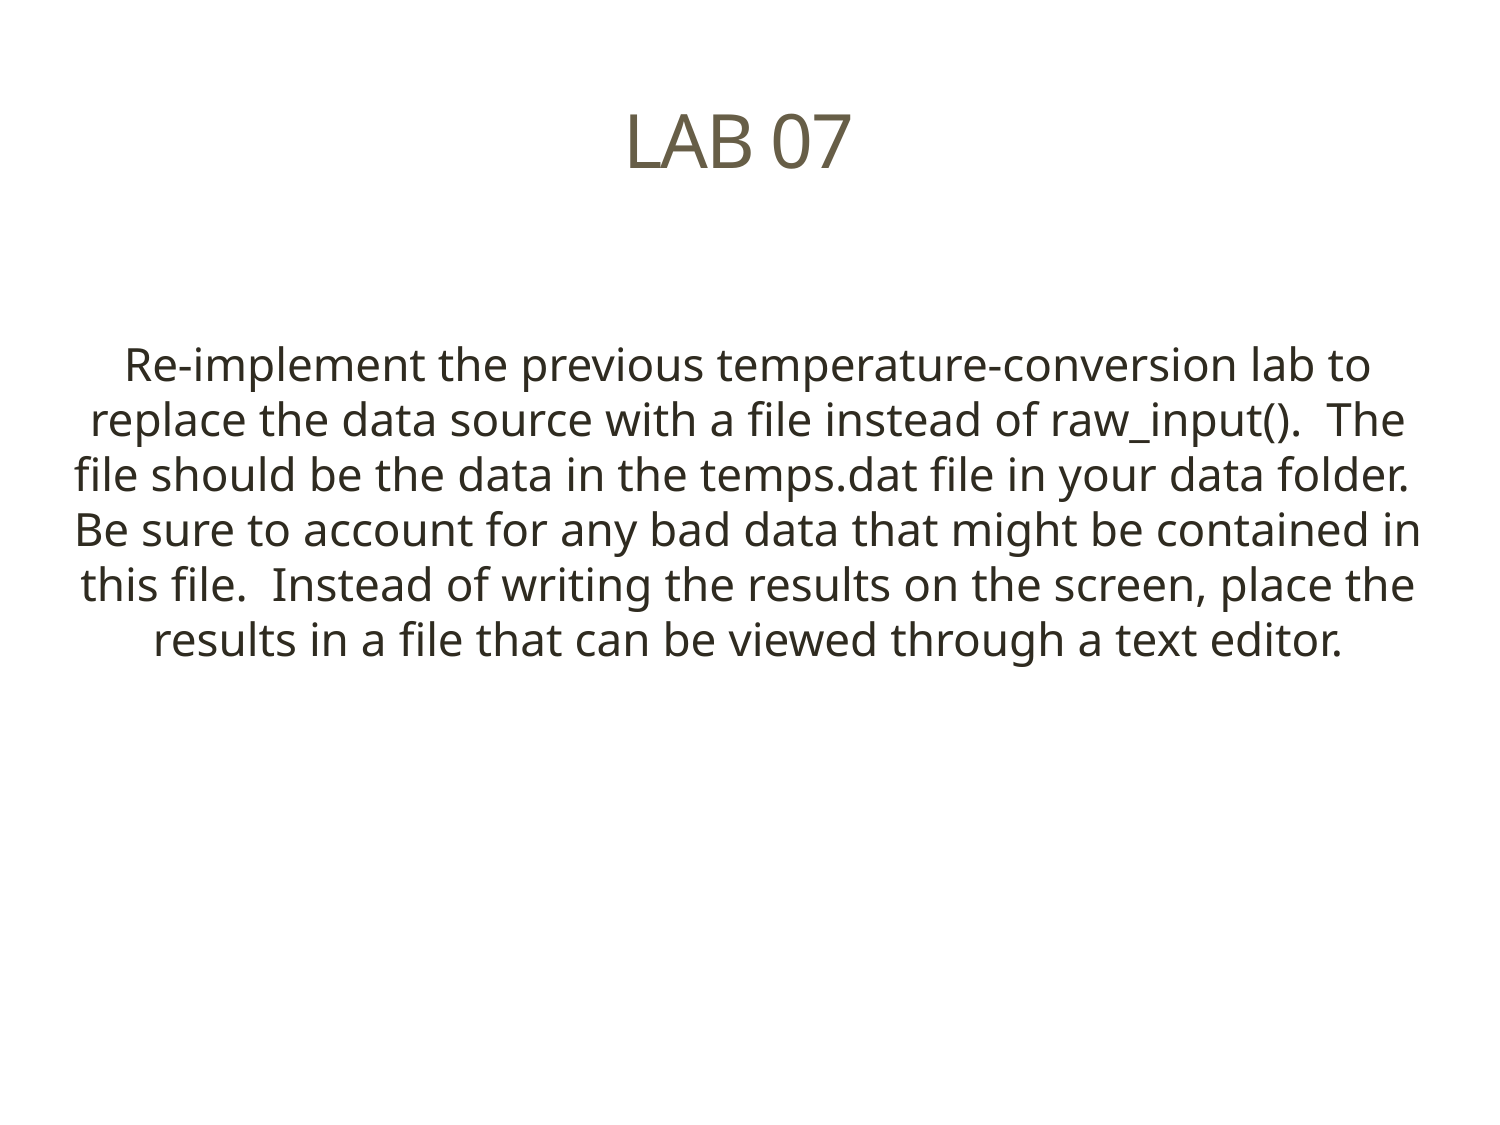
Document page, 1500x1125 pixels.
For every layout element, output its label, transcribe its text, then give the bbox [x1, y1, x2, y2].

title LAB 07 [18, 45, 1460, 233]
list Re-implement the previous temperature-conversion lab to replace the data source with a file instead of raw_input(). The file should be the data in the temps.dat file in your data folder. Be sure to account for any bad data that might be contained in this file. Instead of writing the results on the screen, place the results in a file that can be viewed through a text editor. [18, 262, 1460, 1098]
